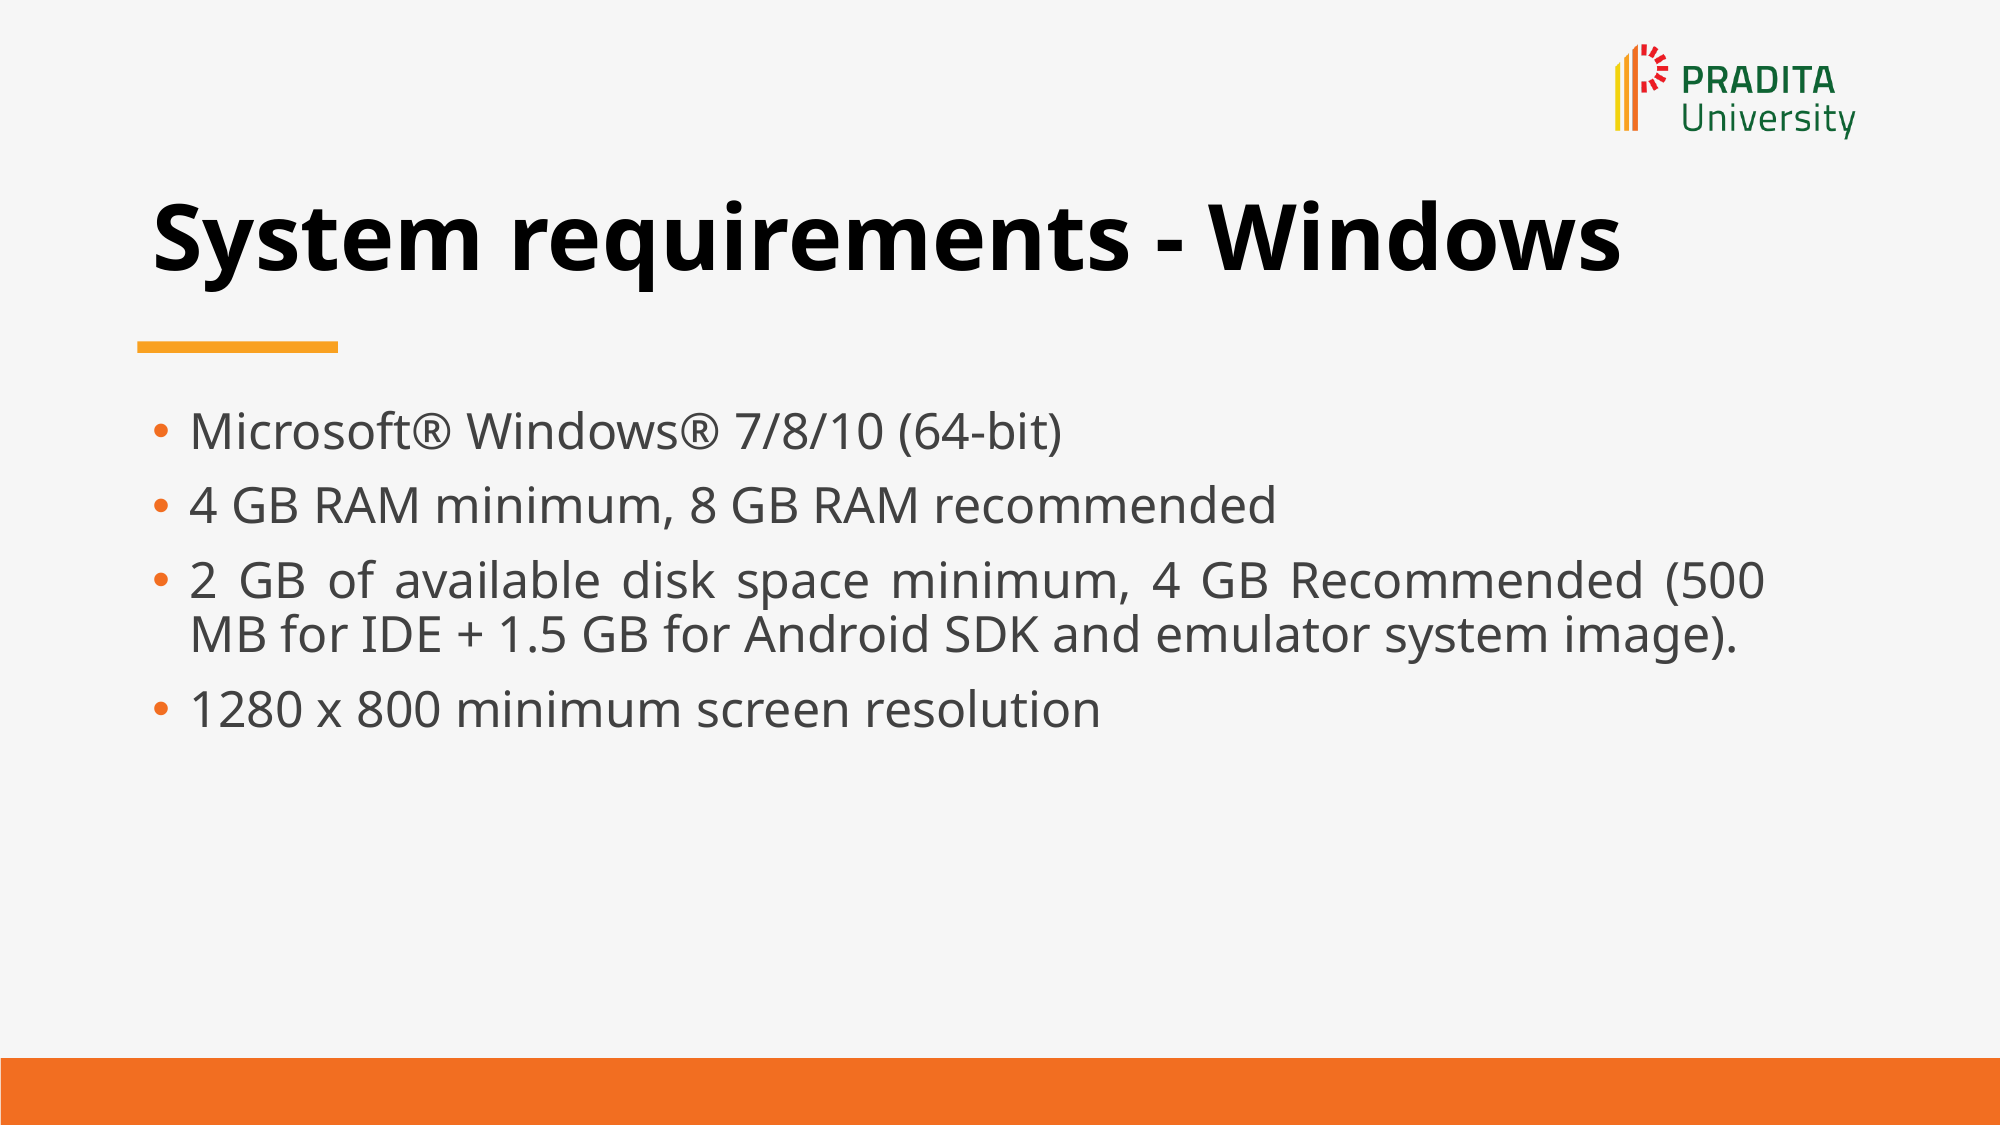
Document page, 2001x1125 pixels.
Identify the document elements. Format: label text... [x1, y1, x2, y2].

title System requirements - Windows [137, 178, 1863, 305]
picture [0, 1058, 2000, 1125]
picture [1607, 36, 1863, 147]
list Microsoft® Windows® 7/8/10 (64-bit) 4 GB RAM minimum, 8 GB RAM recommended 2 GB of available disk space minimum, 4 GB Recommended (500 MB for IDE + 1.5 GB for Android SDK and emulator system image). 1280 x 800 minimum screen resolution [137, 398, 1782, 1014]
